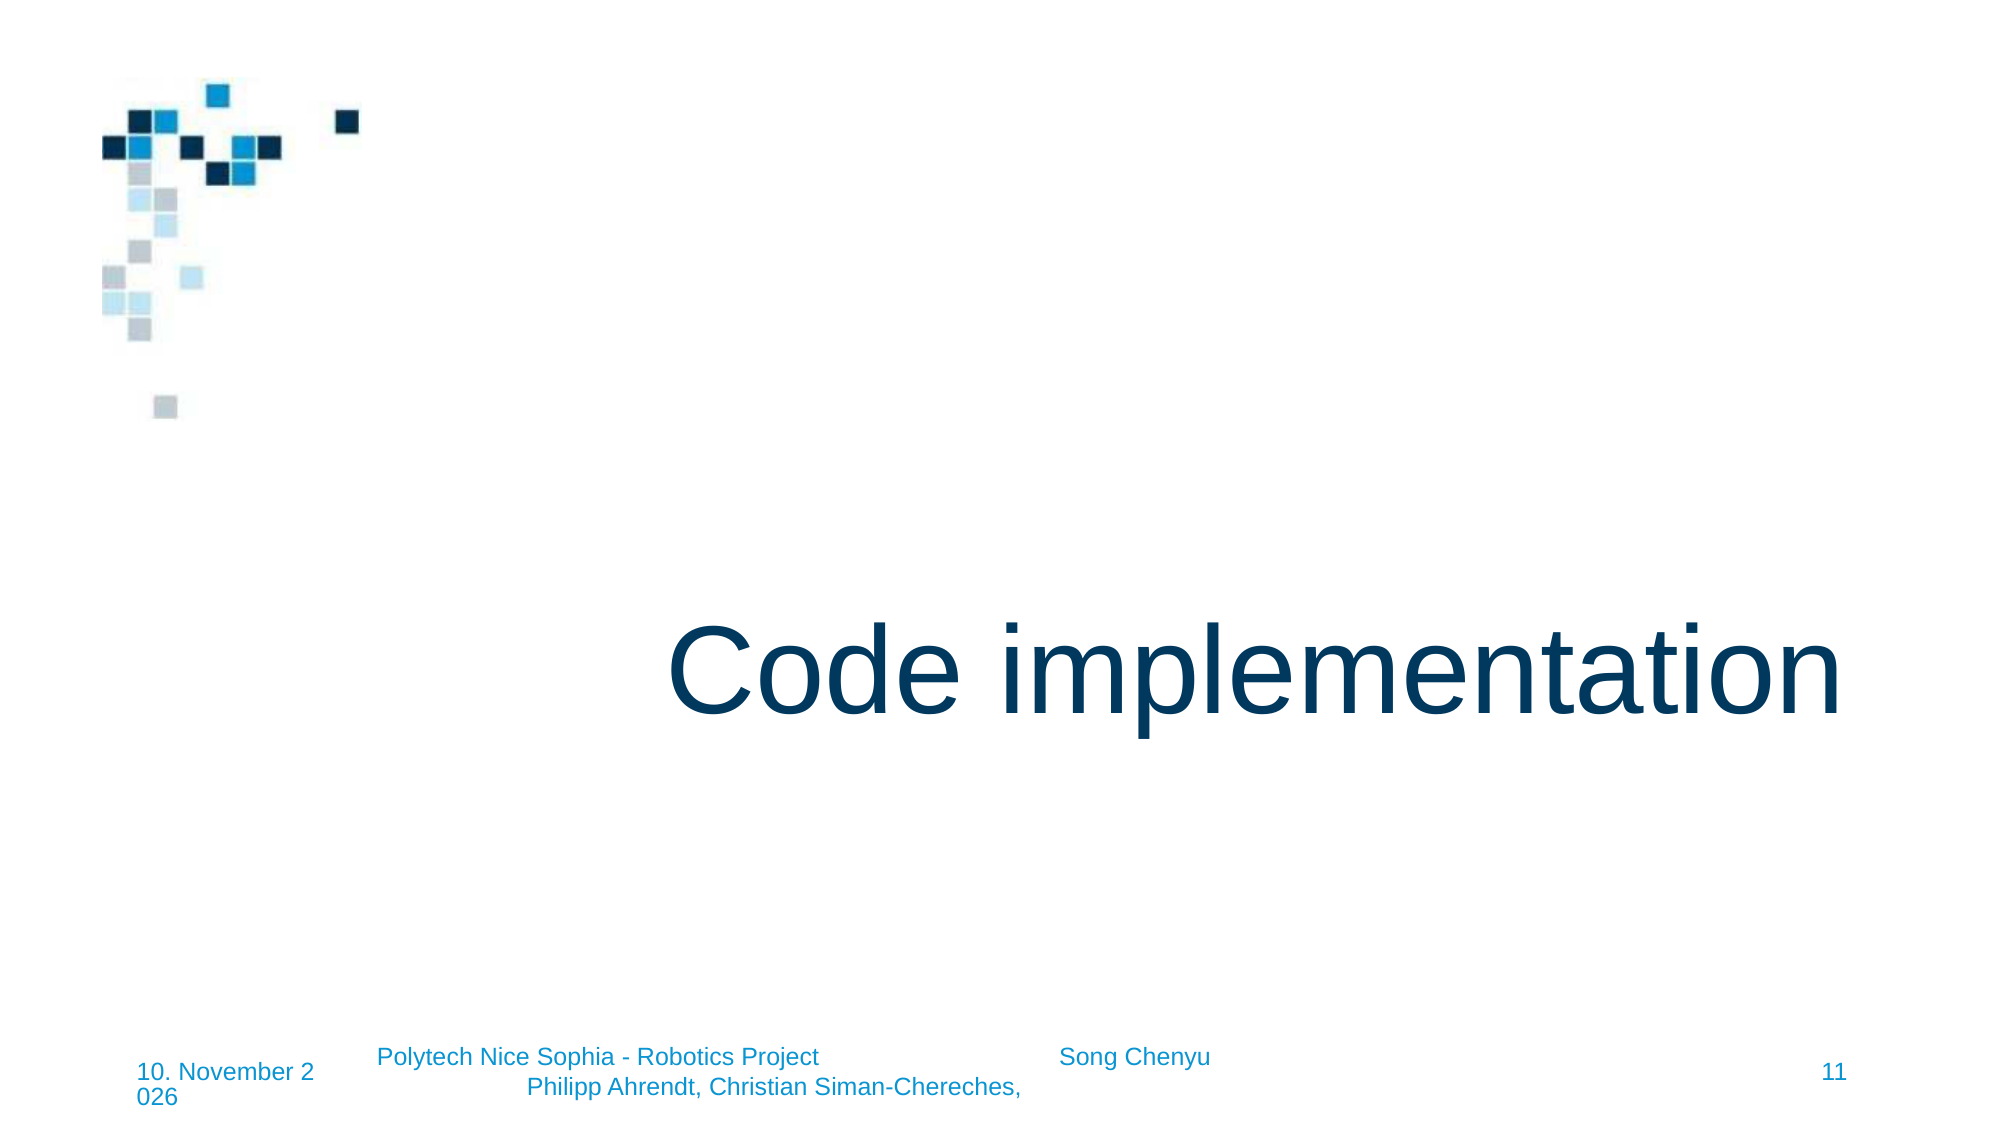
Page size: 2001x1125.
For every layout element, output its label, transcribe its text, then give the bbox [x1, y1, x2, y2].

slide_number 11 [1778, 1040, 1863, 1101]
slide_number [121, 1040, 343, 1101]
footer Polytech Nice Sophia - Robotics Project Philipp Ahrendt, Christian Siman-Chereches, Song Chenyu [361, 1040, 1757, 1101]
title Code implementation [396, 280, 1862, 749]
picture [102, 77, 362, 422]
